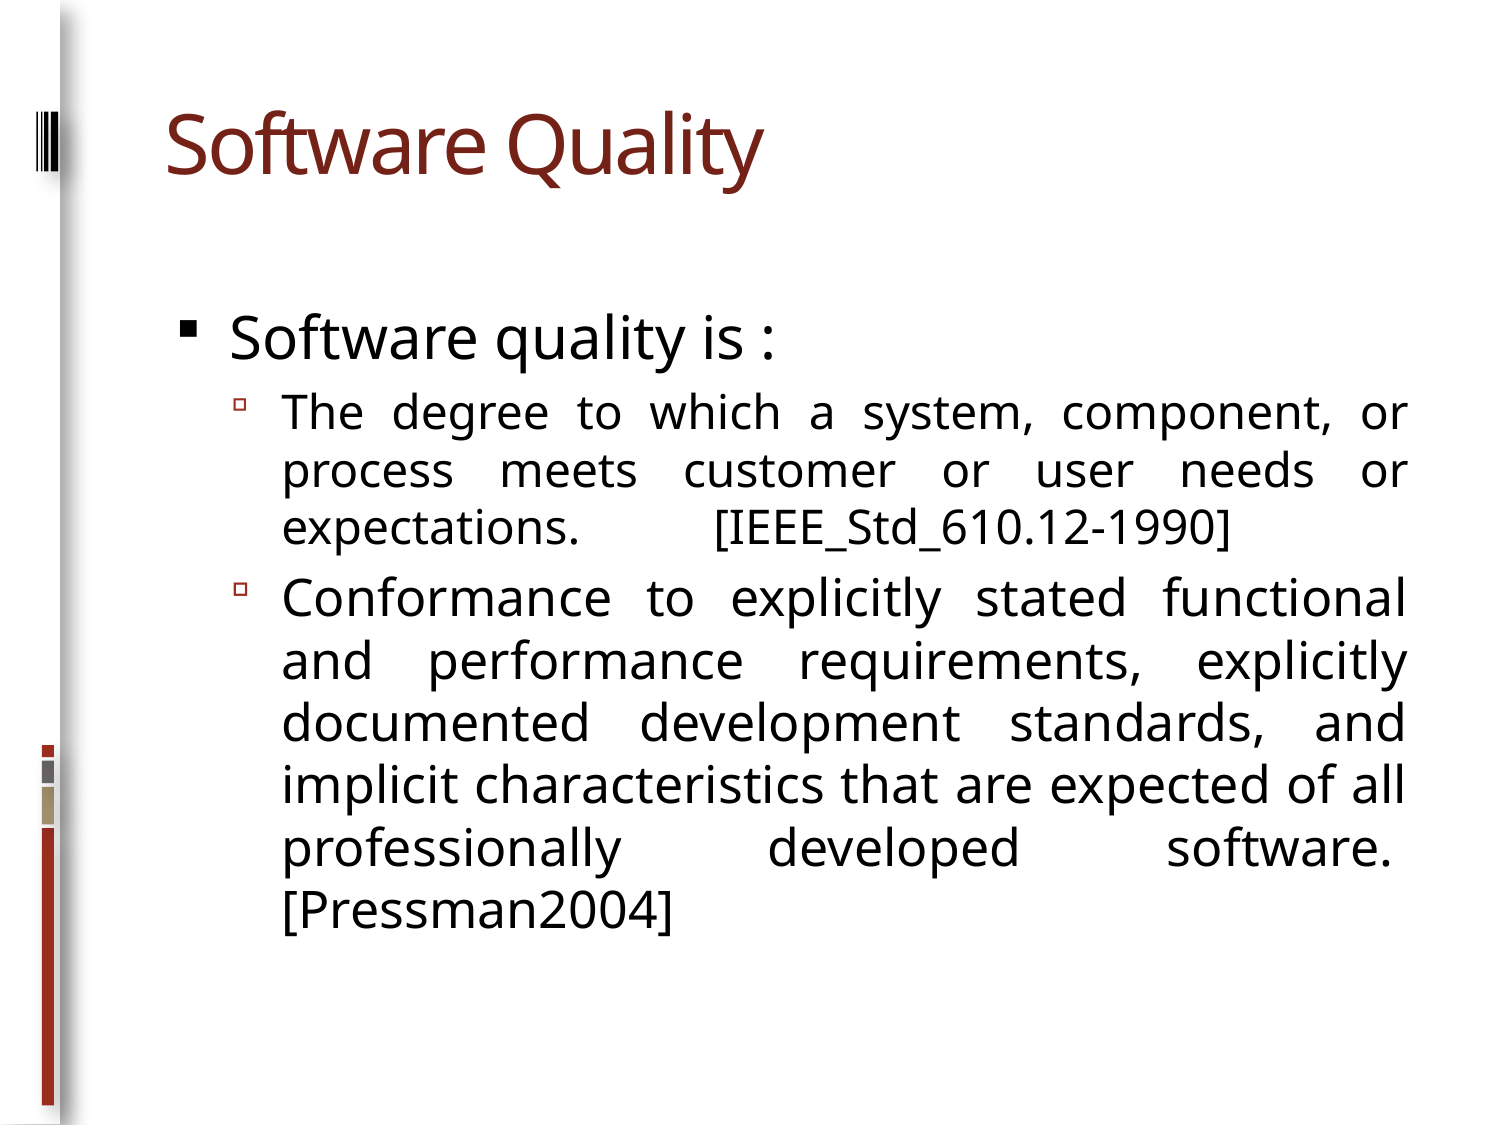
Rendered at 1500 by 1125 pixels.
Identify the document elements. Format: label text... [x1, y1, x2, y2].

title Software Quality [150, 83, 1425, 234]
list Software quality is : The degree to which a system, component, or process meets customer or user needs or expectations. [IEEE_Std_610.12-1990] Conformance to explicitly stated functional and performance requirements, explicitly documented development standards, and implicit characteristics that are expected of all professionally developed software. [Pressman2004] [150, 292, 1425, 1043]
